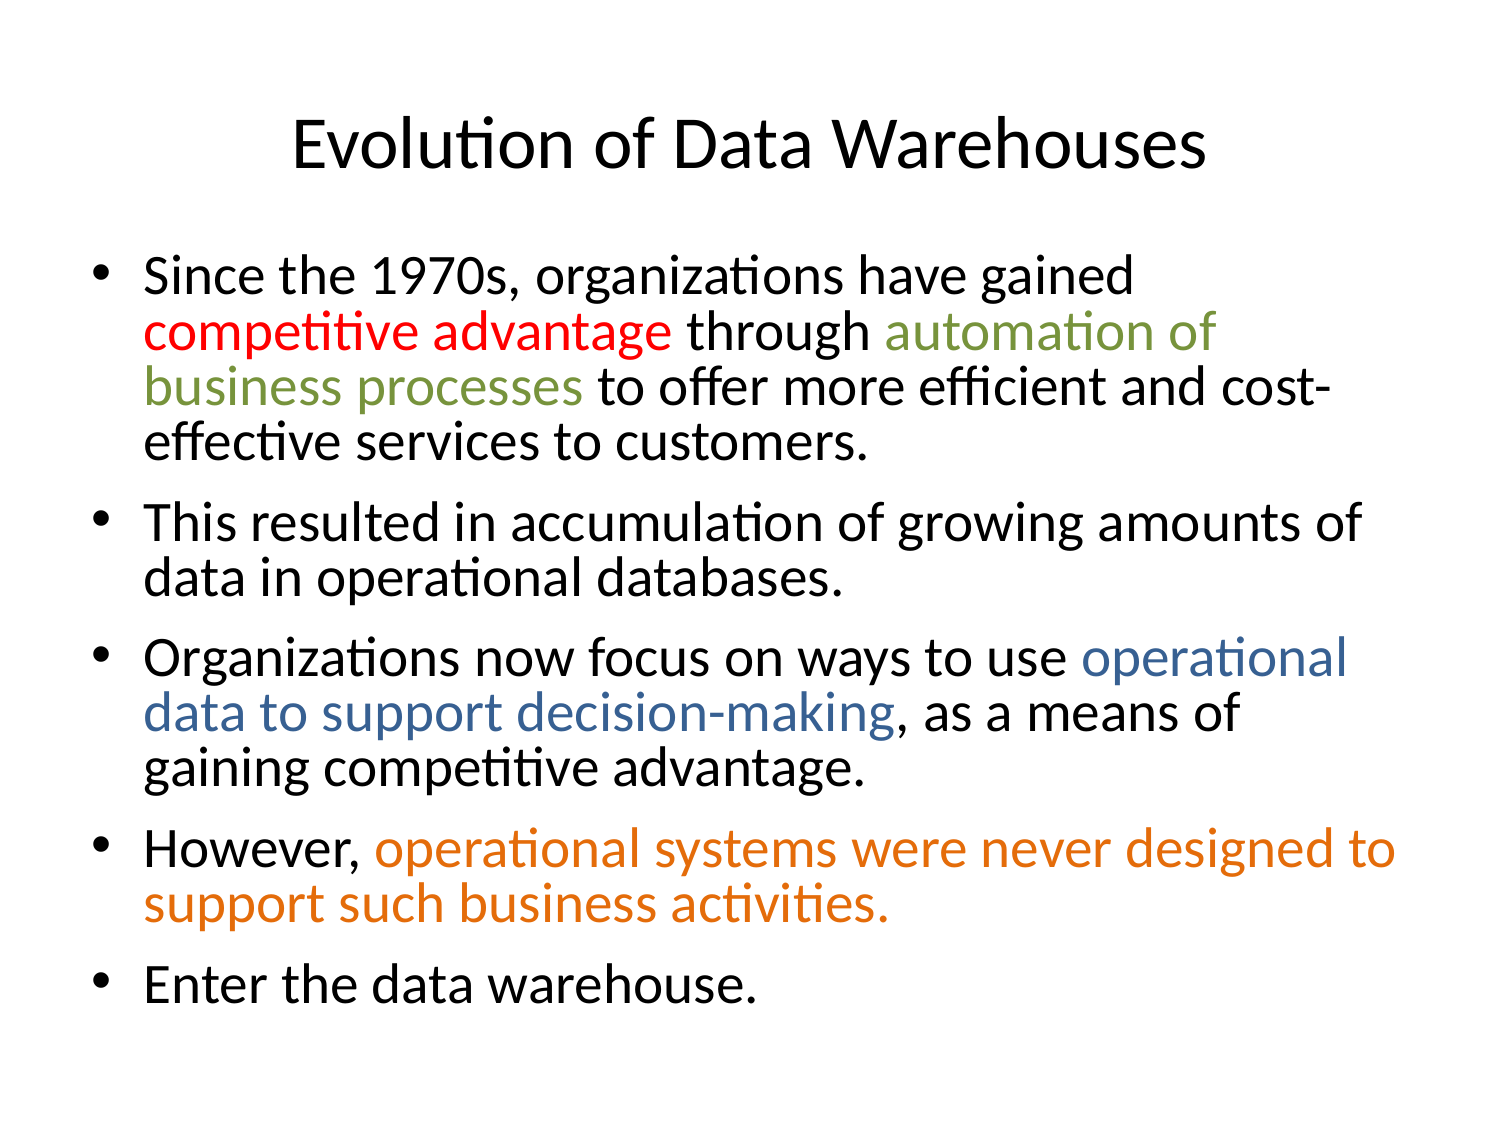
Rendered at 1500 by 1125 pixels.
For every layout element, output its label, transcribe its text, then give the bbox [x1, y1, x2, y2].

title Evolution of Data Warehouses [75, 45, 1425, 233]
list Since the 1970s, organizations have gained competitive advantage through automation of business processes to offer more efficient and cost-effective services to customers. This resulted in accumulation of growing amounts of data in operational databases. Organizations now focus on ways to use operational data to support decision-making, as a means of gaining competitive advantage. However, operational systems were never designed to support such business activities. Enter the data warehouse. [76, 243, 1427, 1028]
